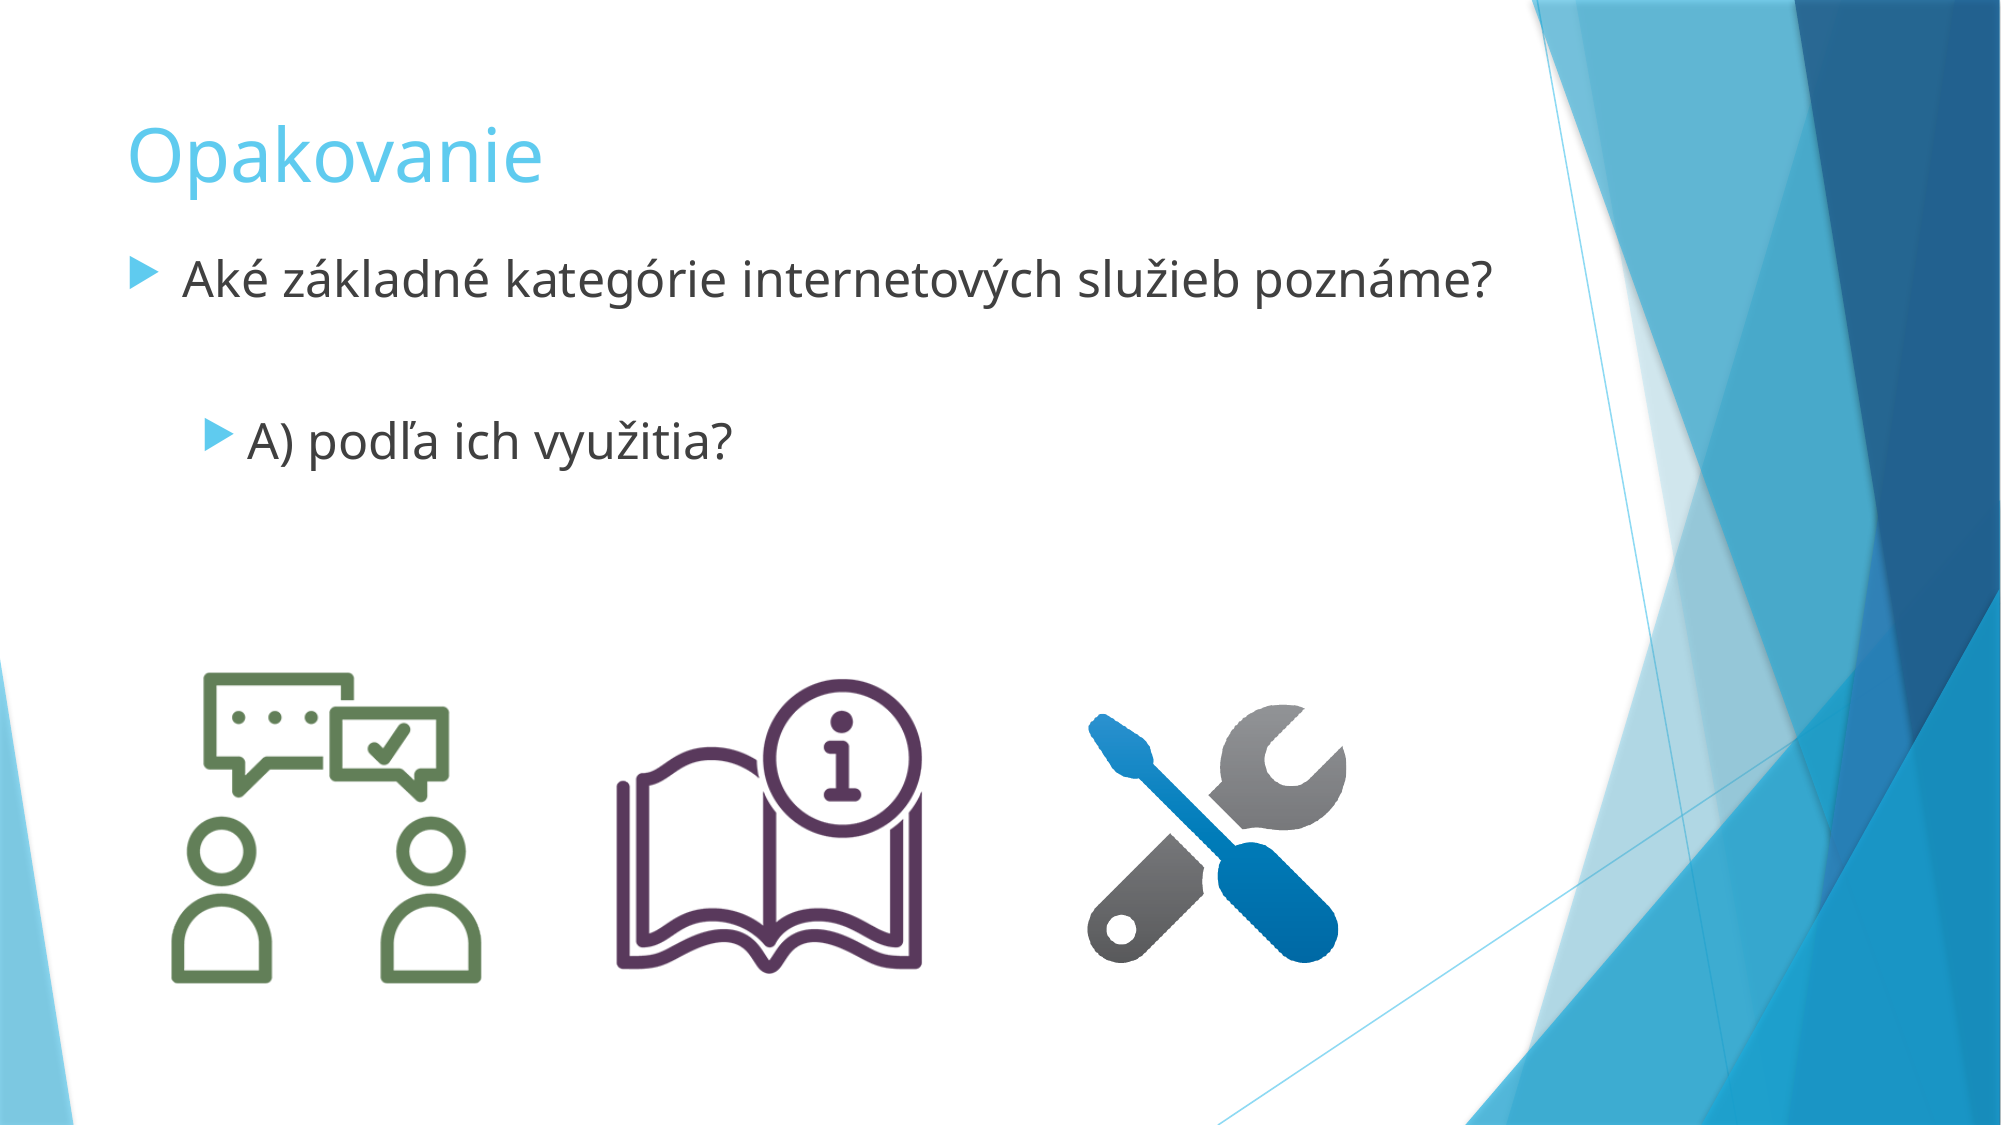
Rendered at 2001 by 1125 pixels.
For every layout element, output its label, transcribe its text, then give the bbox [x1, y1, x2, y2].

picture [611, 667, 933, 989]
picture [166, 667, 488, 989]
list Aké základné kategórie internetových služieb poznáme? A) podľa ich využitia? [111, 240, 1522, 877]
picture [1057, 677, 1375, 989]
title Opakovanie [111, 99, 1522, 240]
